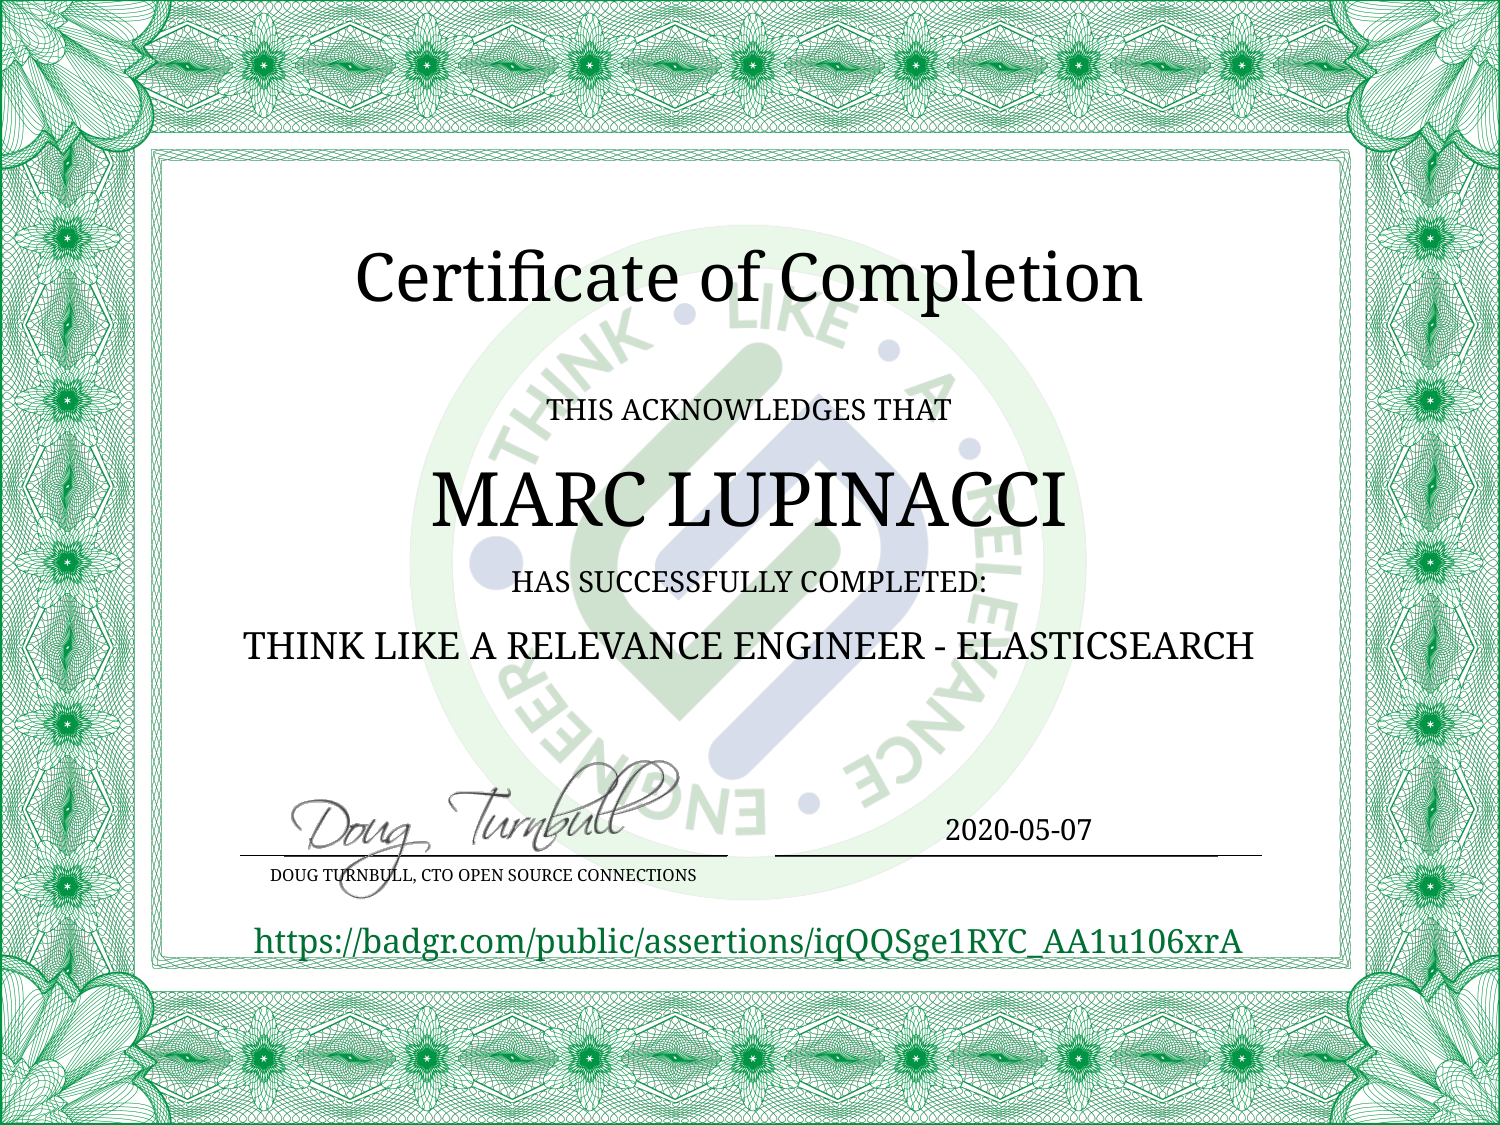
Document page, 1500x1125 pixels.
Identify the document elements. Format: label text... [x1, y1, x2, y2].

list Certificate of Completion [162, 240, 1338, 319]
list 2020-05-07 [775, 799, 1263, 863]
list Doug Turnbull, CTO Open source Connections [202, 851, 765, 901]
list Think like a relevance engineer - Elasticsearch [161, 605, 1337, 680]
list https://badgr.com/public/assertions/iqQQSge1RYC_AA1u106xrA [161, 924, 1337, 956]
list This Acknowledges that [161, 381, 1337, 436]
list Has successfully completed: [161, 549, 1337, 605]
picture [0, 0, 1500, 1125]
list Marc Lupinacci [161, 459, 1337, 533]
